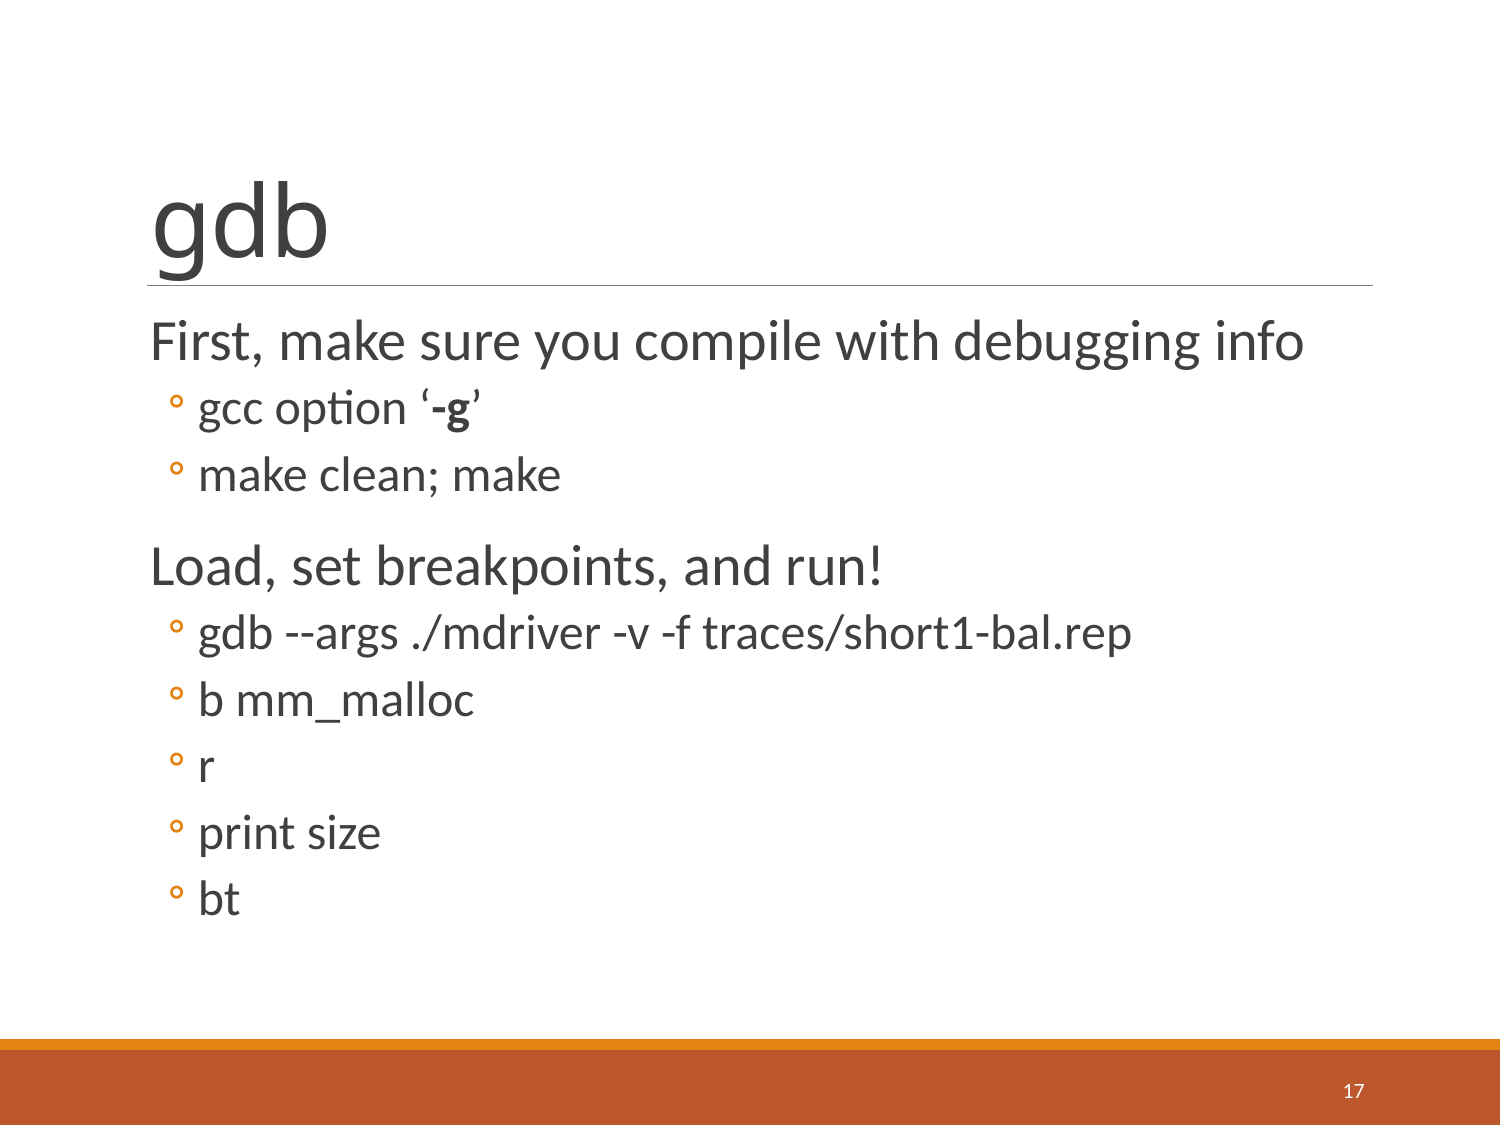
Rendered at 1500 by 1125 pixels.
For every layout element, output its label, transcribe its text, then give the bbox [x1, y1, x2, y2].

list First, make sure you compile with debugging info gcc option ‘-g’ make clean; make Load, set breakpoints, and run! gdb --args ./mdriver -v -f traces/short1-bal.rep b mm_malloc r print size bt [135, 302, 1373, 963]
title gdb [135, 47, 1373, 285]
slide_number 17 [1218, 1059, 1380, 1120]
